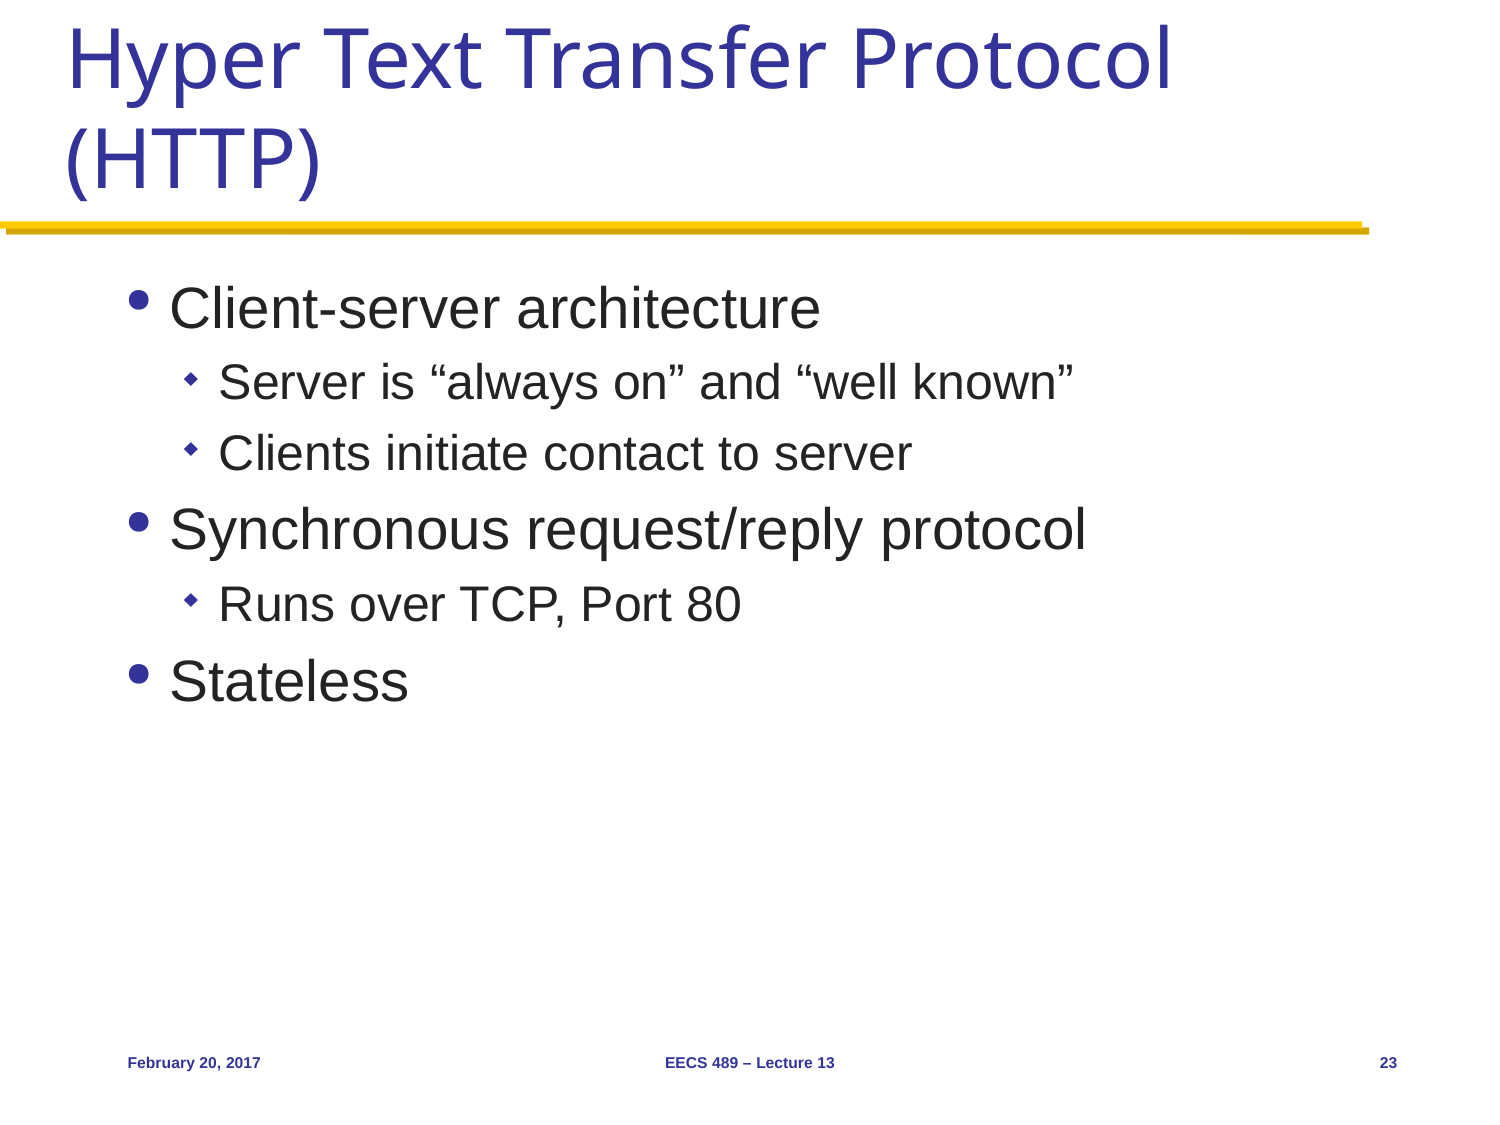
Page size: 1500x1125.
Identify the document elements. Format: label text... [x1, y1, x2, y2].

title Hyper Text Transfer Protocol (HTTP) [49, 24, 1451, 213]
slide_number 23 [1312, 1024, 1413, 1101]
footer EECS 489 – Lecture 13 [512, 1024, 988, 1101]
list Client-server architecture Server is “always on” and “well known” Clients initiate contact to server Synchronous request/reply protocol Runs over TCP, Port 80 Stateless [112, 262, 1413, 988]
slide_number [112, 1024, 426, 1101]
